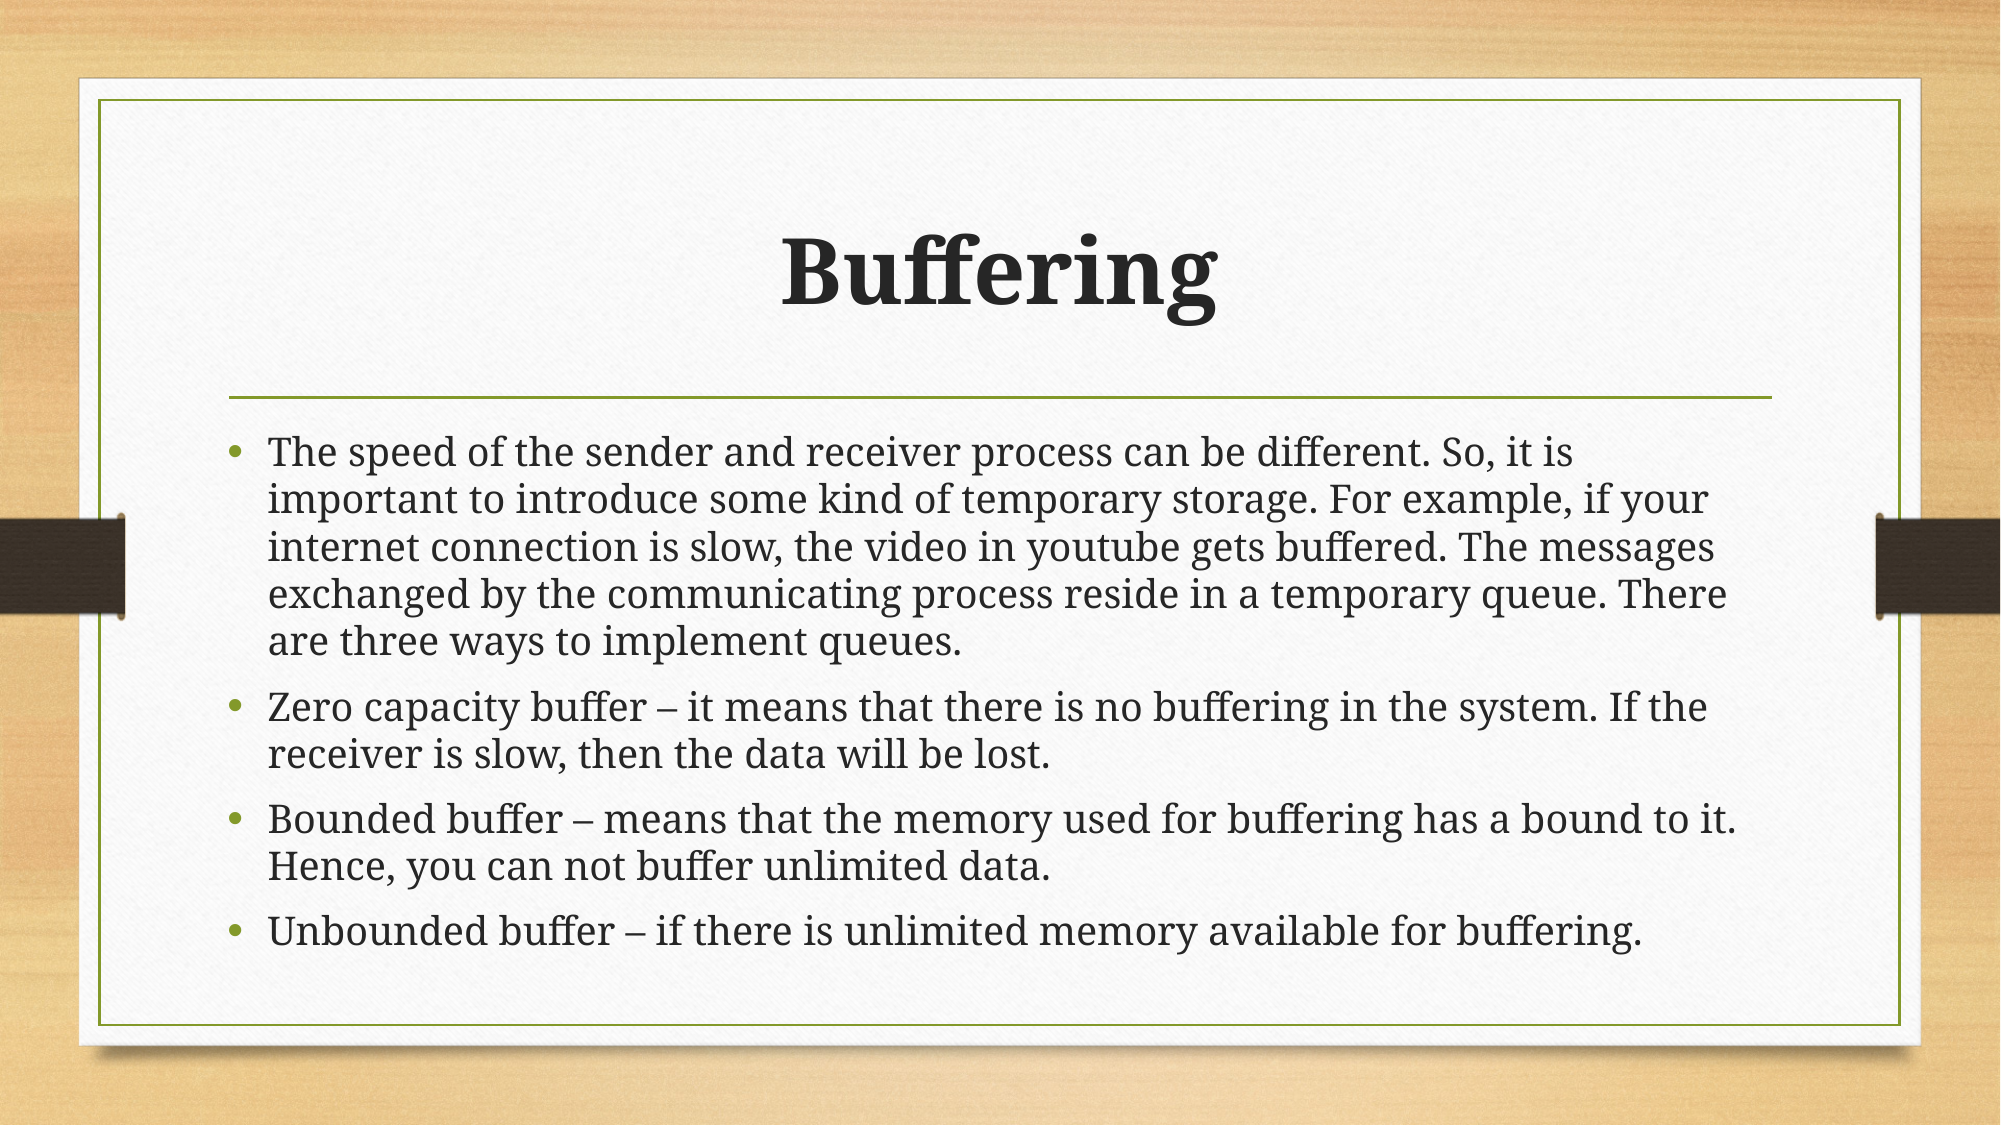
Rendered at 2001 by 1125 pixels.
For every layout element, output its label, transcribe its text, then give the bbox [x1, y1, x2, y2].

picture [0, 0, 2001, 1125]
title Buffering [212, 161, 1788, 375]
list The speed of the sender and receiver process can be different. So, it is important to introduce some kind of temporary storage. For example, if your internet connection is slow, the video in youtube gets buffered. The messages exchanged by the communicating process reside in a temporary queue. There are three ways to implement queues. Zero capacity buffer – it means that there is no buffering in the system. If the receiver is slow, then the data will be lost. Bounded buffer – means that the memory used for buffering has a bound to it. Hence, you can not buffer unlimited data. Unbounded buffer – if there is unlimited memory available for buffering. [212, 419, 1788, 964]
